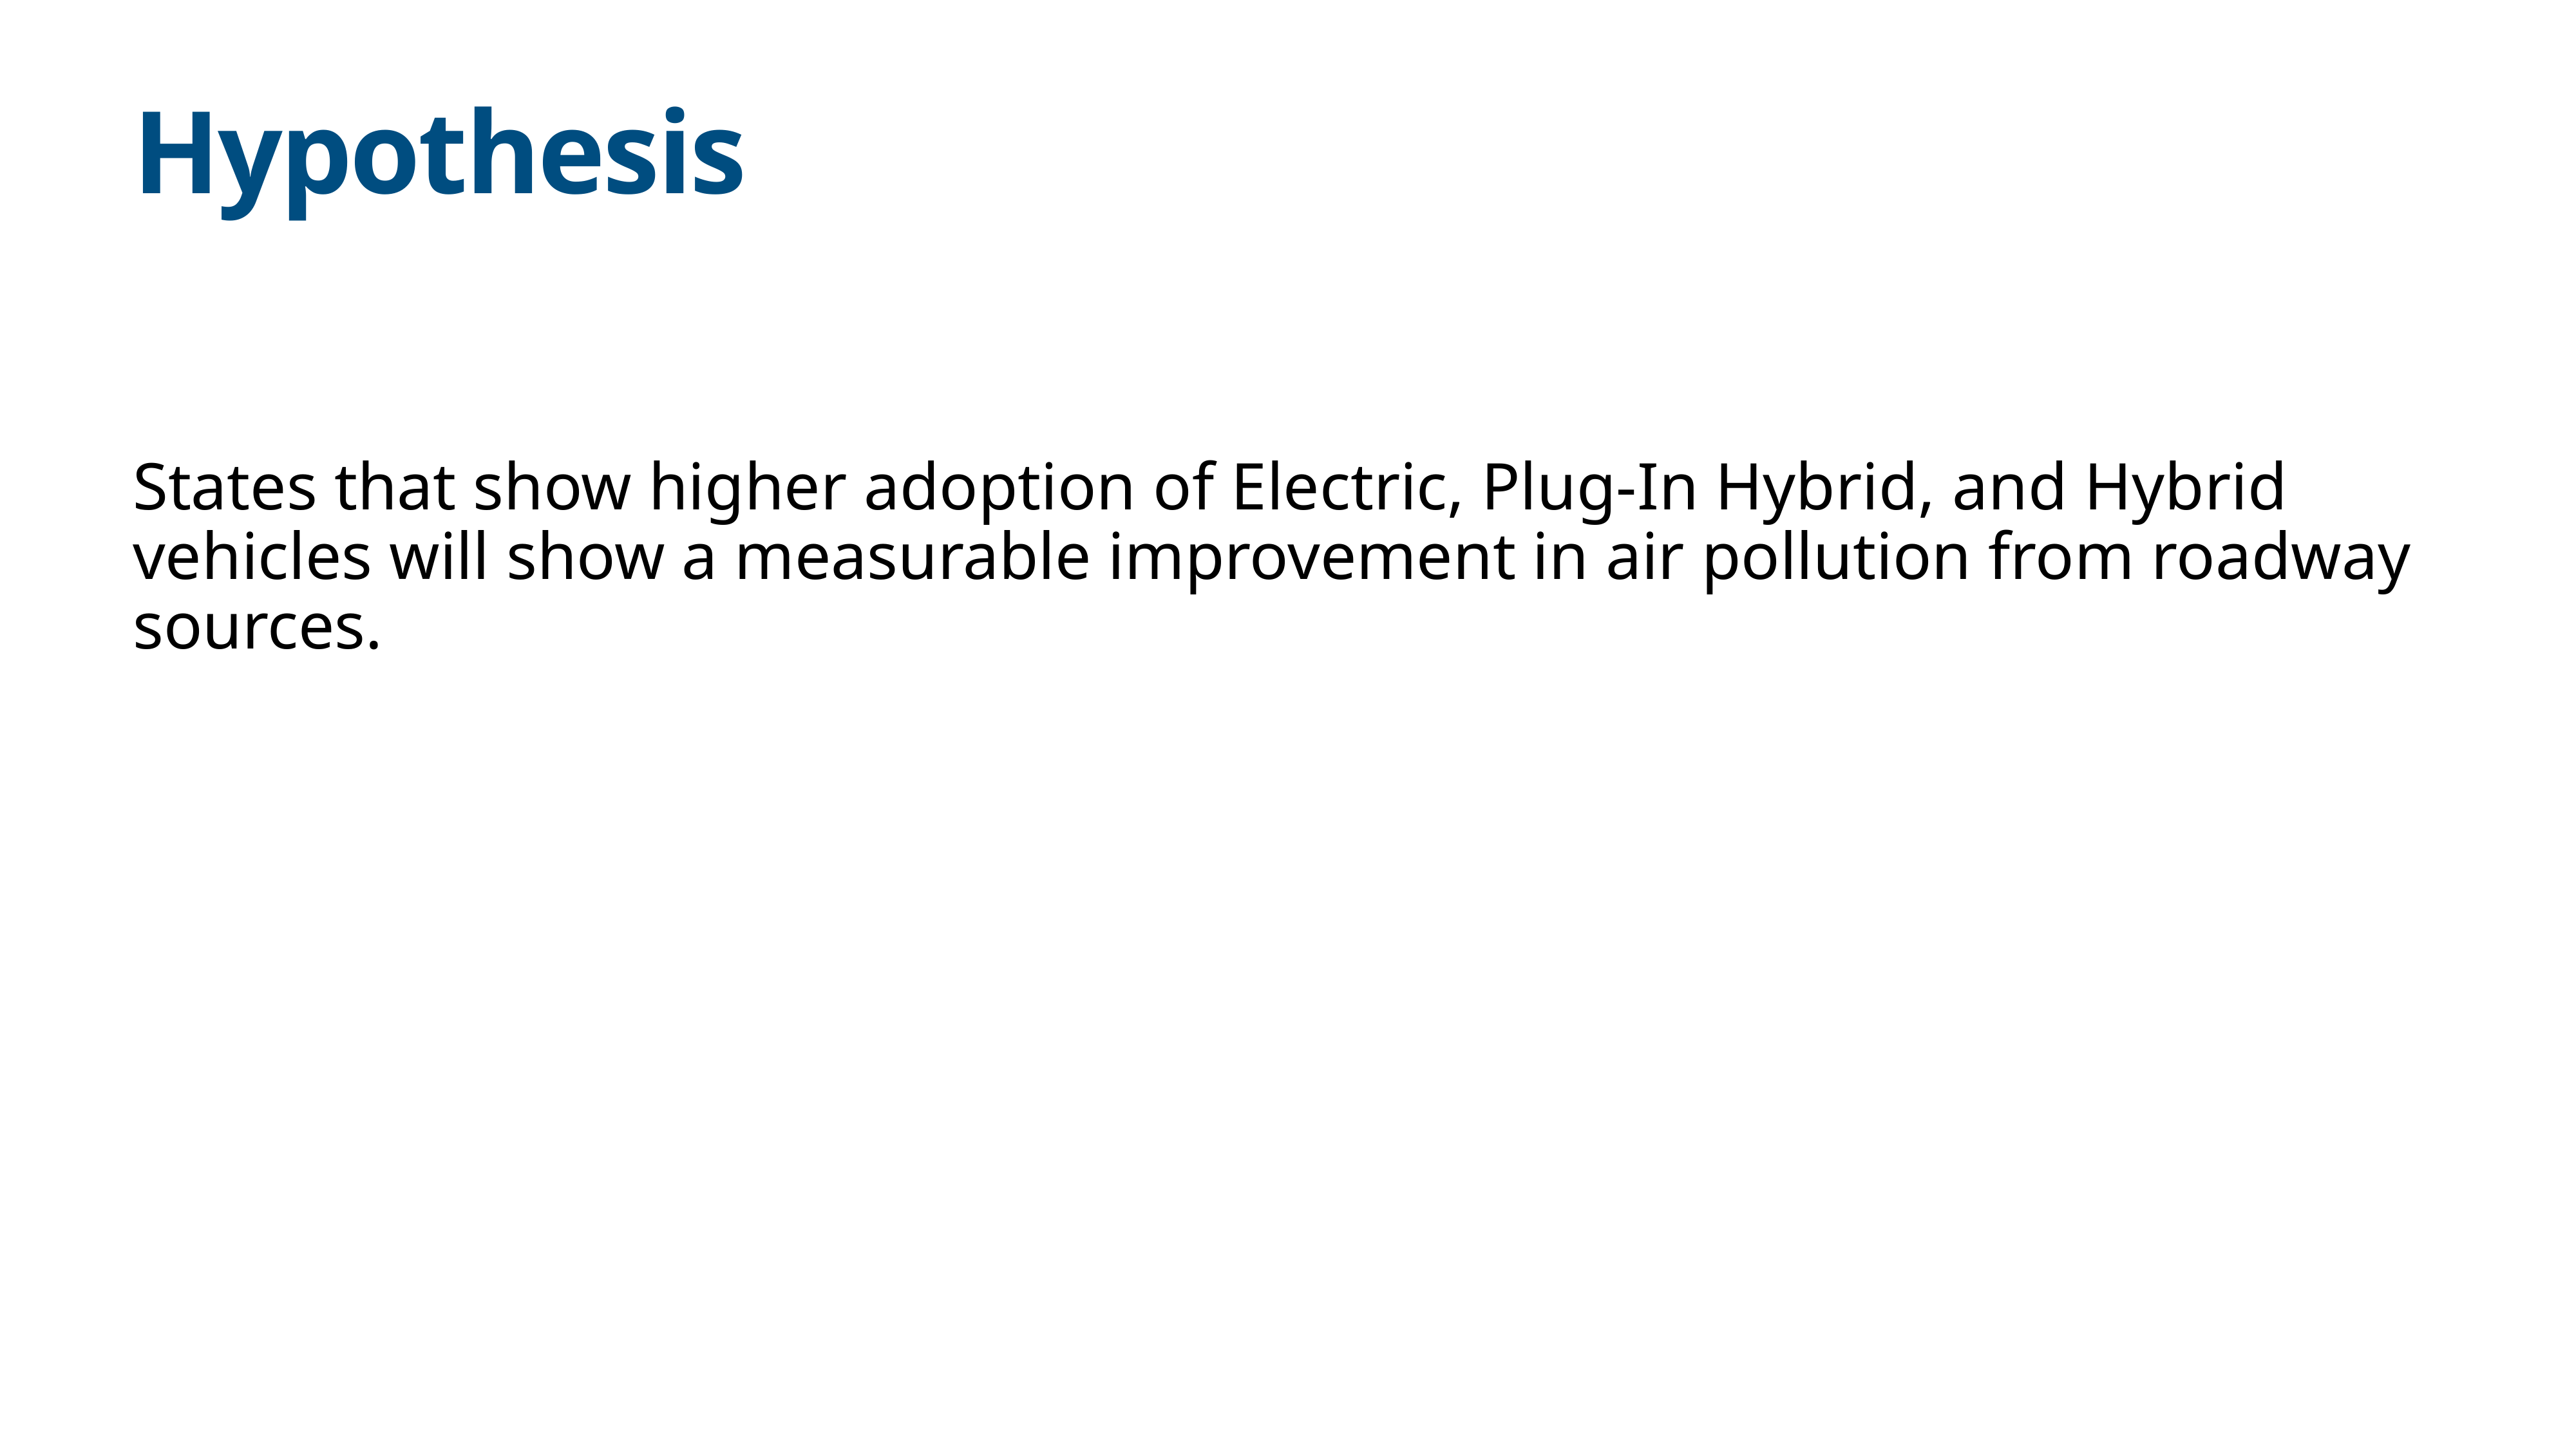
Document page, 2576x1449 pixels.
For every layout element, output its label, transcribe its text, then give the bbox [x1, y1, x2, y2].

list States that show higher adoption of Electric, Plug-In Hybrid, and Hybrid vehicles will show a measurable improvement in air pollution from roadway sources. [127, 448, 2449, 1321]
title Hypothesis [127, 100, 2449, 252]
